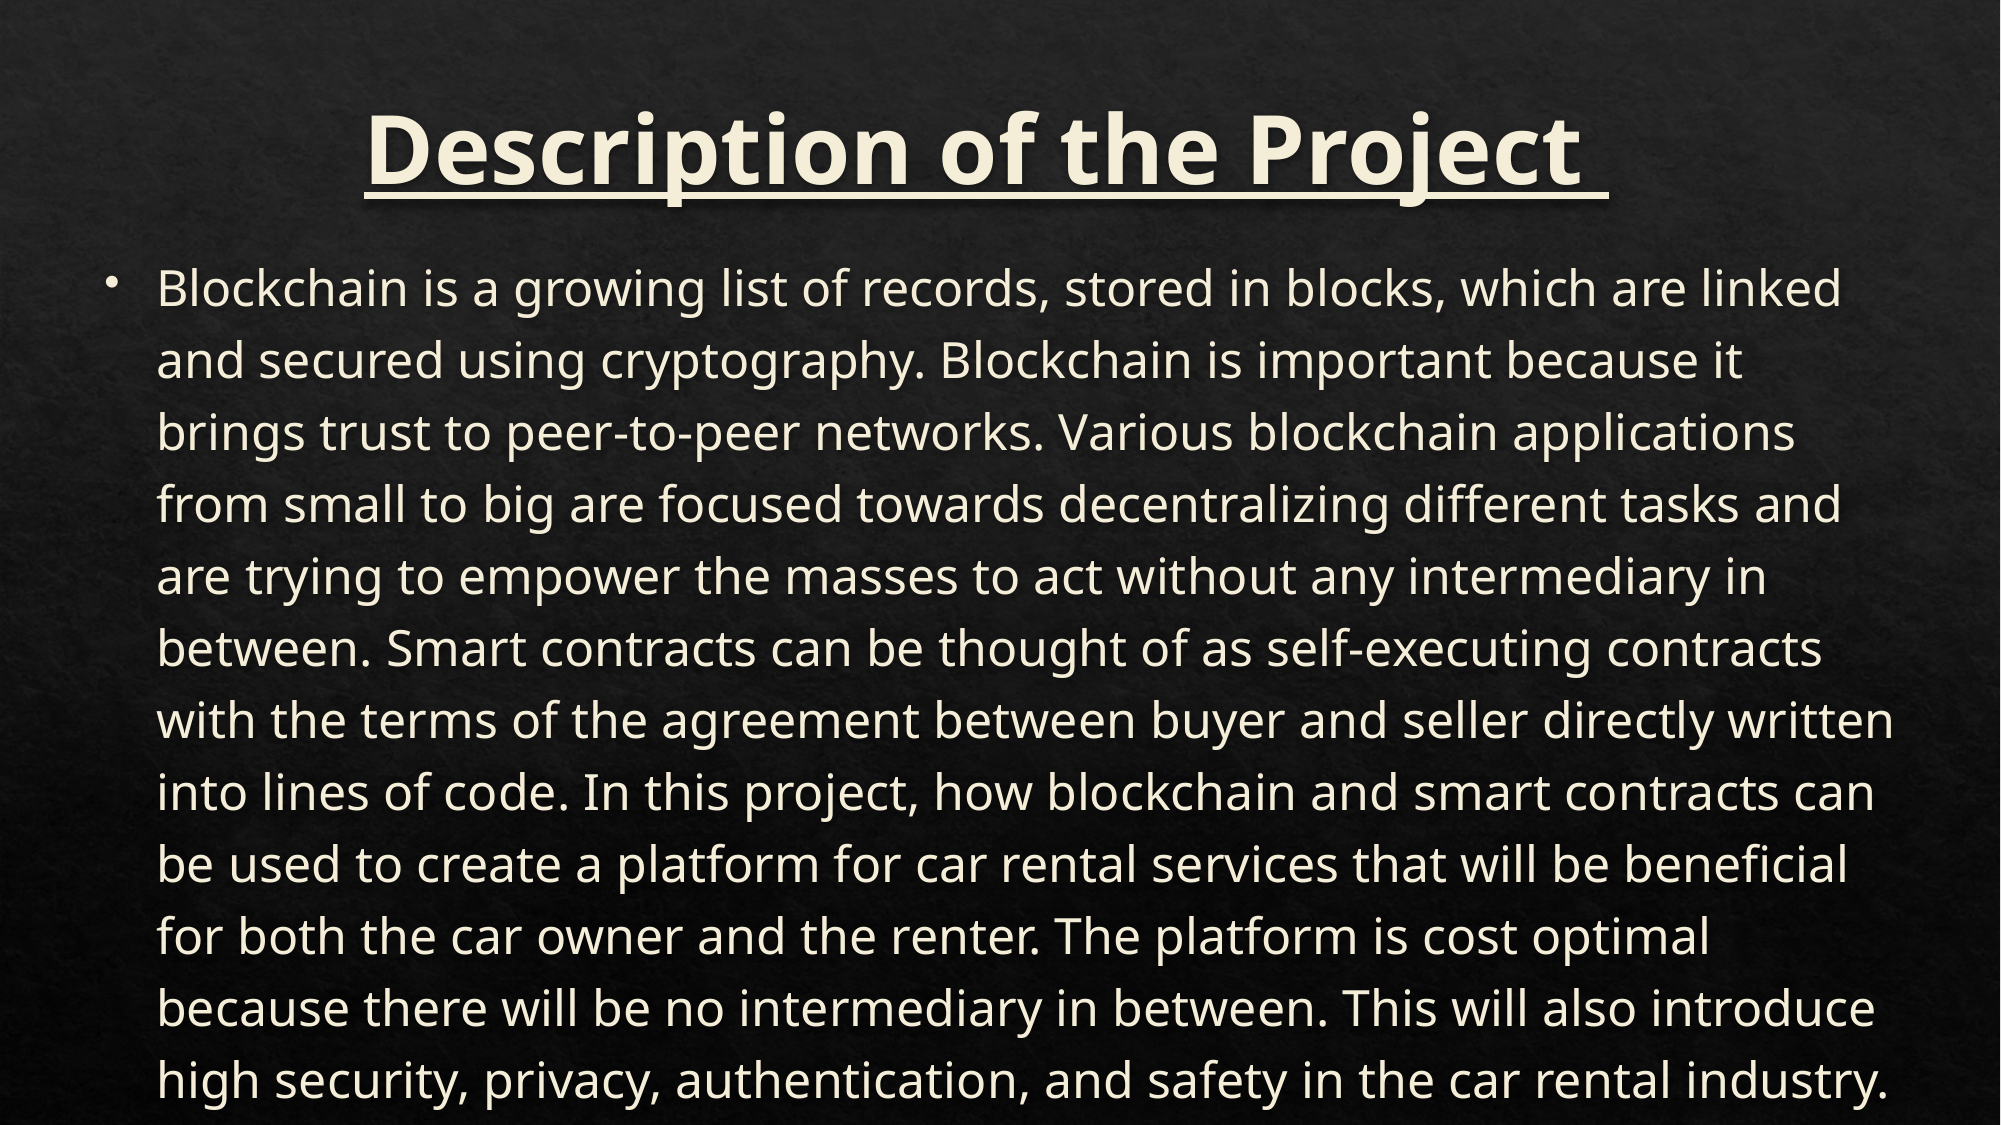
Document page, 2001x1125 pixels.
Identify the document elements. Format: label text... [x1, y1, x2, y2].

list Blockchain is a growing list of records, stored in blocks, which are linked and secured using cryptography. Blockchain is important because it brings trust to peer-to-peer networks. Various blockchain applications from small to big are focused towards decentralizing different tasks and are trying to empower the masses to act without any intermediary in between. Smart contracts can be thought of as self-executing contracts with the terms of the agreement between buyer and seller directly written into lines of code. In this project, how blockchain and smart contracts can be used to create a platform for car rental services that will be beneficial for both the car owner and the renter. The platform is cost optimal because there will be no intermediary in between. This will also introduce high security, privacy, authentication, and safety in the car rental industry. [84, 237, 1915, 971]
title Description of the Project [136, 50, 1836, 232]
